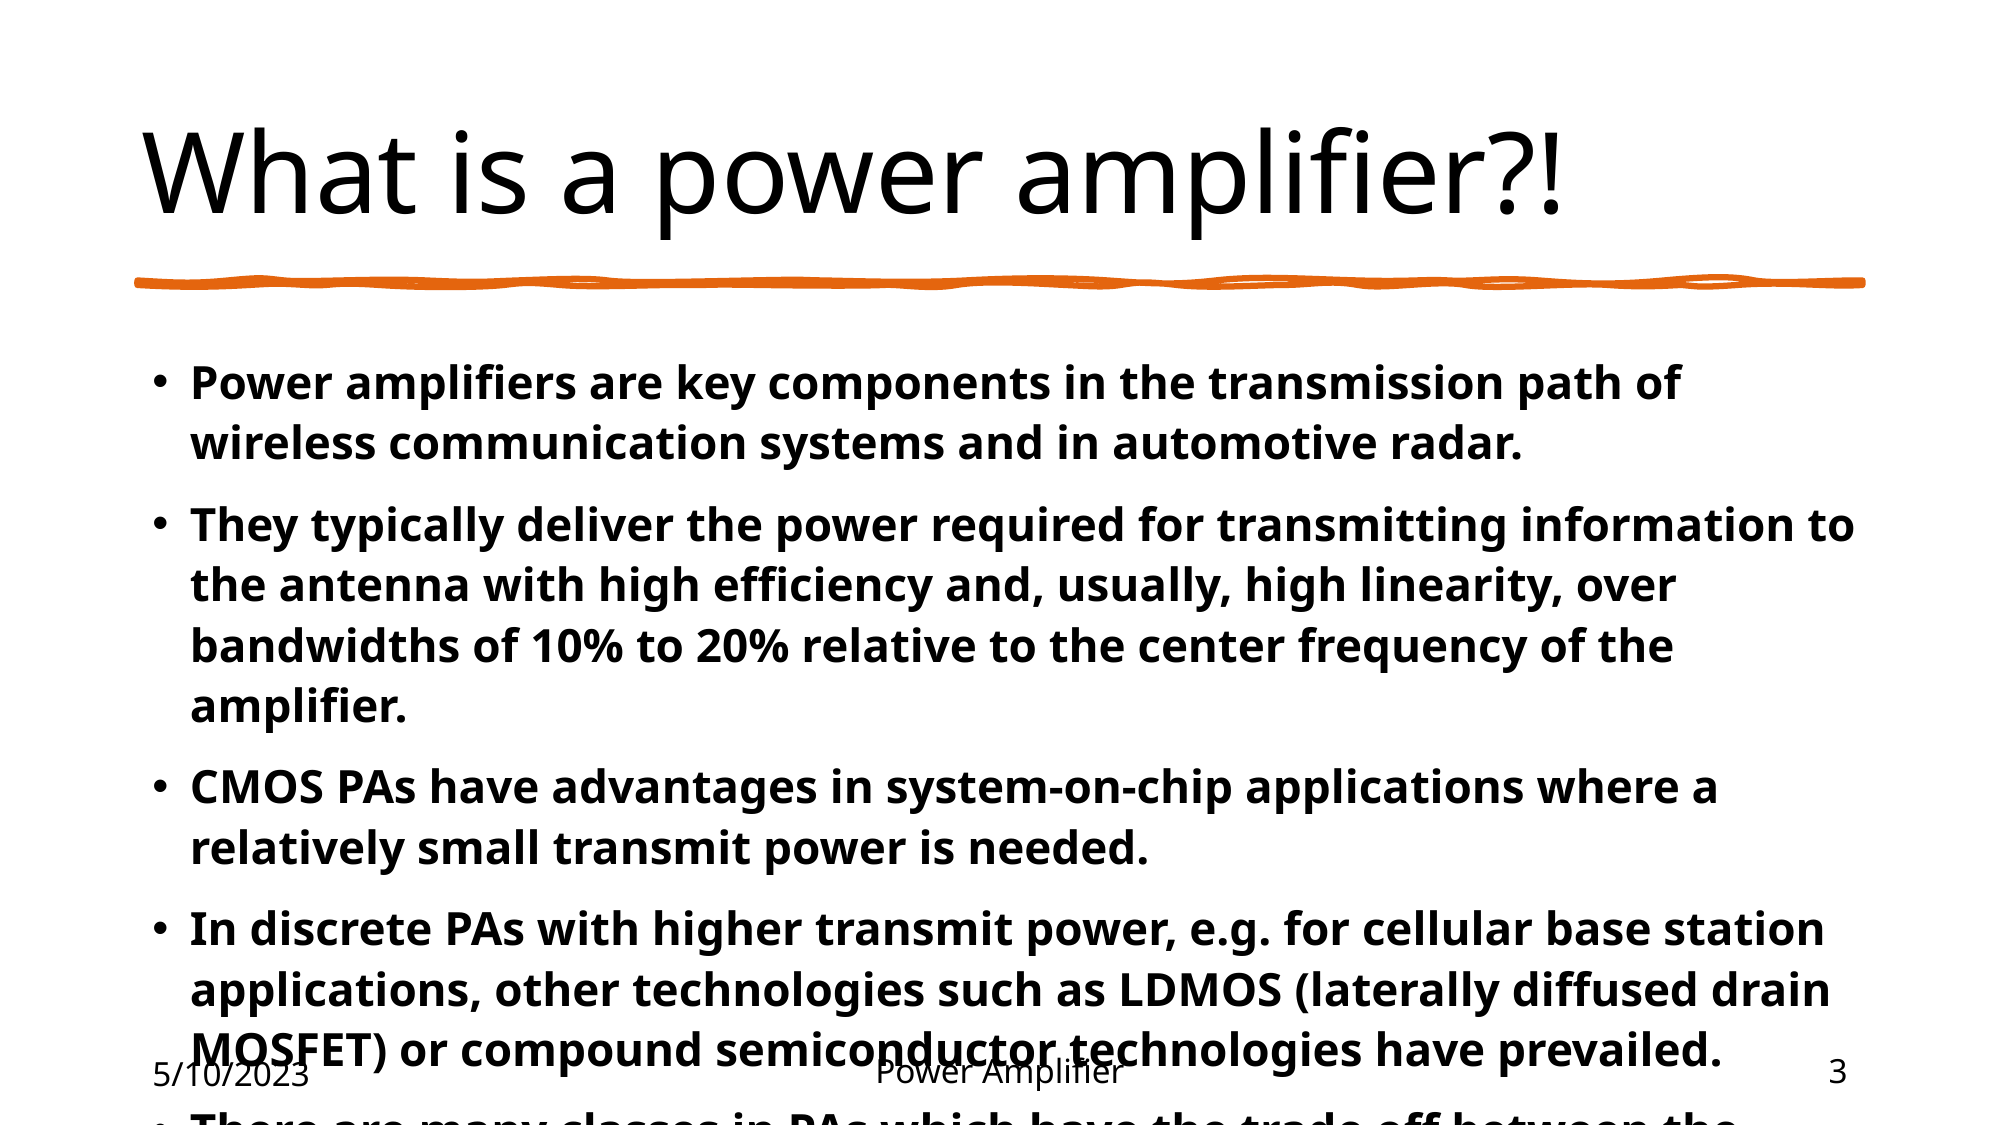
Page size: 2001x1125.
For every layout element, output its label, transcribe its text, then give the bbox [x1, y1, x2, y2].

footer Power Amplifier [662, 1042, 1338, 1103]
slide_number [137, 1042, 588, 1103]
list Power amplifiers are key components in the transmission path of wireless communication systems and in automotive radar. They typically deliver the power required for transmitting information to the antenna with high efficiency and, usually, high linearity, over bandwidths of 10% to 20% relative to the center frequency of the amplifier. CMOS PAs have advantages in system-on-chip applications where a relatively small transmit power is needed. In discrete PAs with higher transmit power, e.g. for cellular base station applications, other technologies such as LDMOS (laterally diffused drain MOSFET) or compound semiconductor technologies have prevailed. There are many classes in PAs which have the trade off between the linearity and efficiency. [137, 340, 1893, 1014]
slide_number 3 [1412, 1042, 1863, 1103]
title What is a power amplifier?! [126, 59, 1851, 278]
